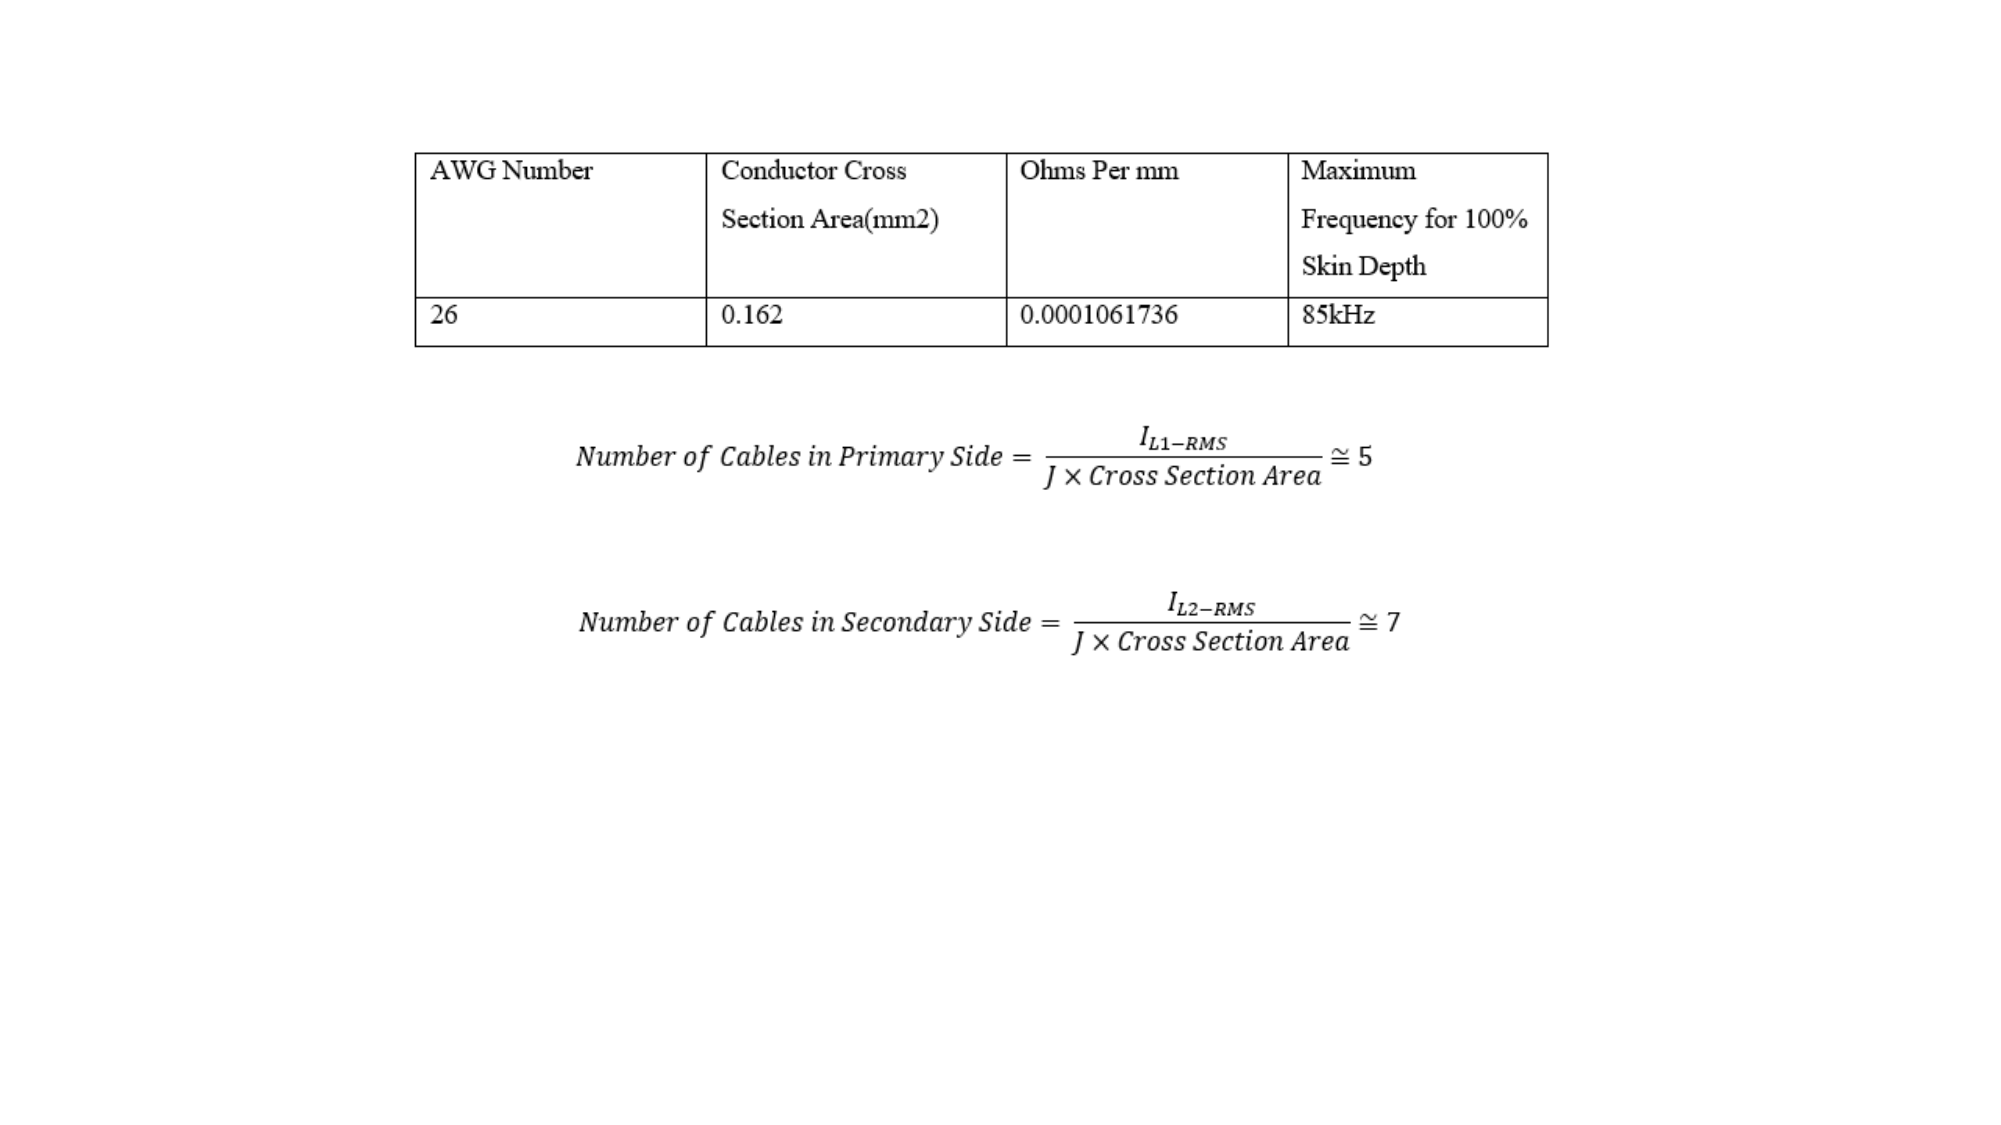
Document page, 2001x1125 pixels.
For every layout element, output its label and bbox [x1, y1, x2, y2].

picture [527, 584, 1473, 673]
picture [512, 412, 1487, 509]
picture [379, 145, 1621, 371]
